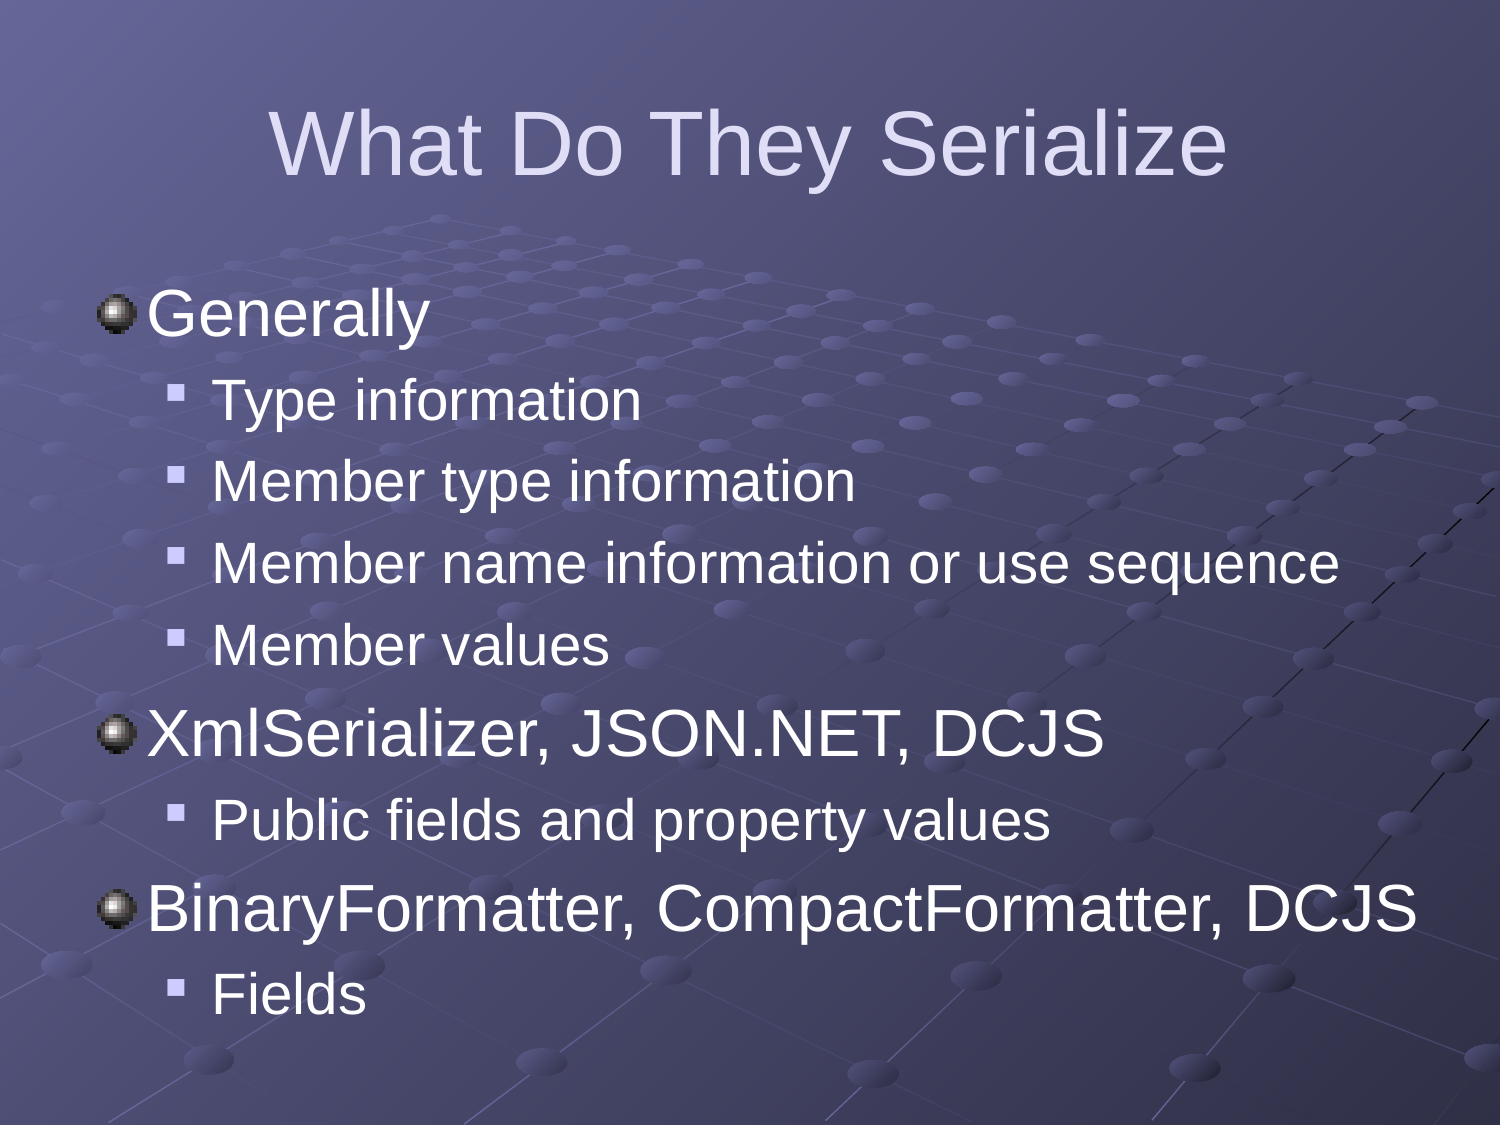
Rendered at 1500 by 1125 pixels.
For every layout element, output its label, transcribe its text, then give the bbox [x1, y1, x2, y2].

picture [90, 881, 137, 929]
list Generally Type information Member type information Member name information or use sequence Member values XmlSerializer, JSON.NET, DCJS Public fields and property values BinaryFormatter, CompactFormatter, DCJS Fields [74, 262, 1463, 1007]
picture [90, 706, 137, 754]
picture [90, 286, 137, 334]
title What Do They Serialize [74, 44, 1426, 233]
